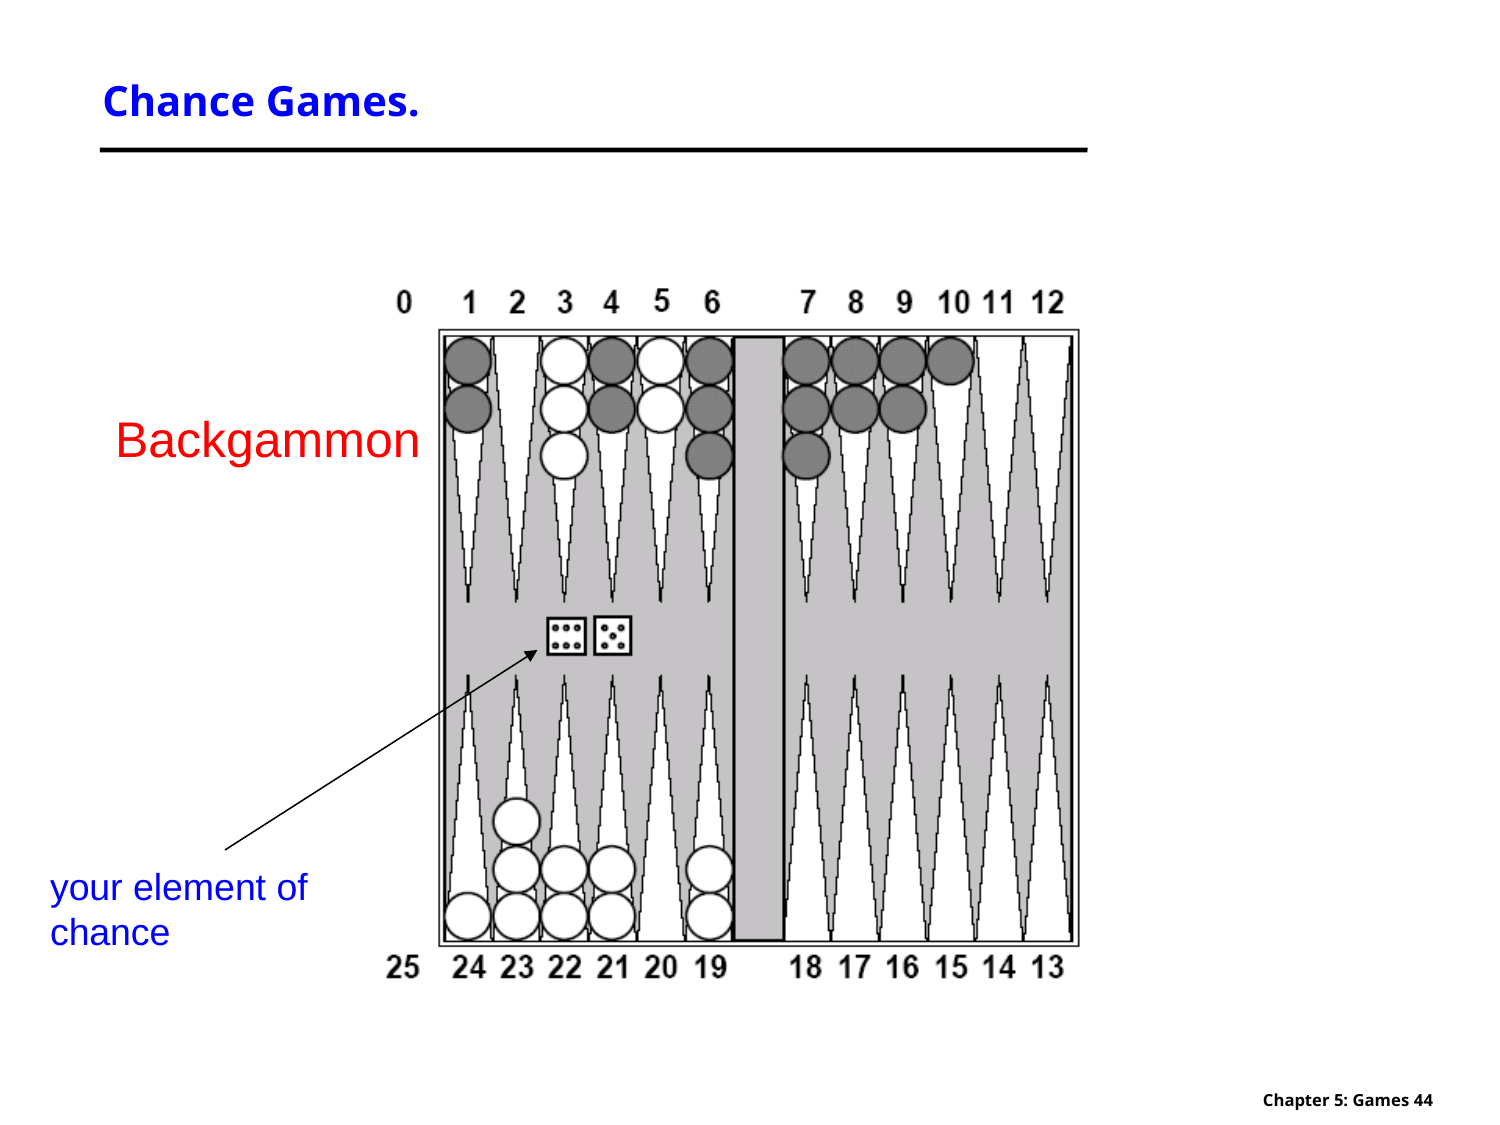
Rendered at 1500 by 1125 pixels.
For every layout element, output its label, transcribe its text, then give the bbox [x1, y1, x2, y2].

title Chance Games. [87, 50, 1363, 150]
picture [362, 274, 1113, 1001]
text_box Backgammon [100, 400, 357, 476]
text_box your element of chance [35, 855, 334, 961]
